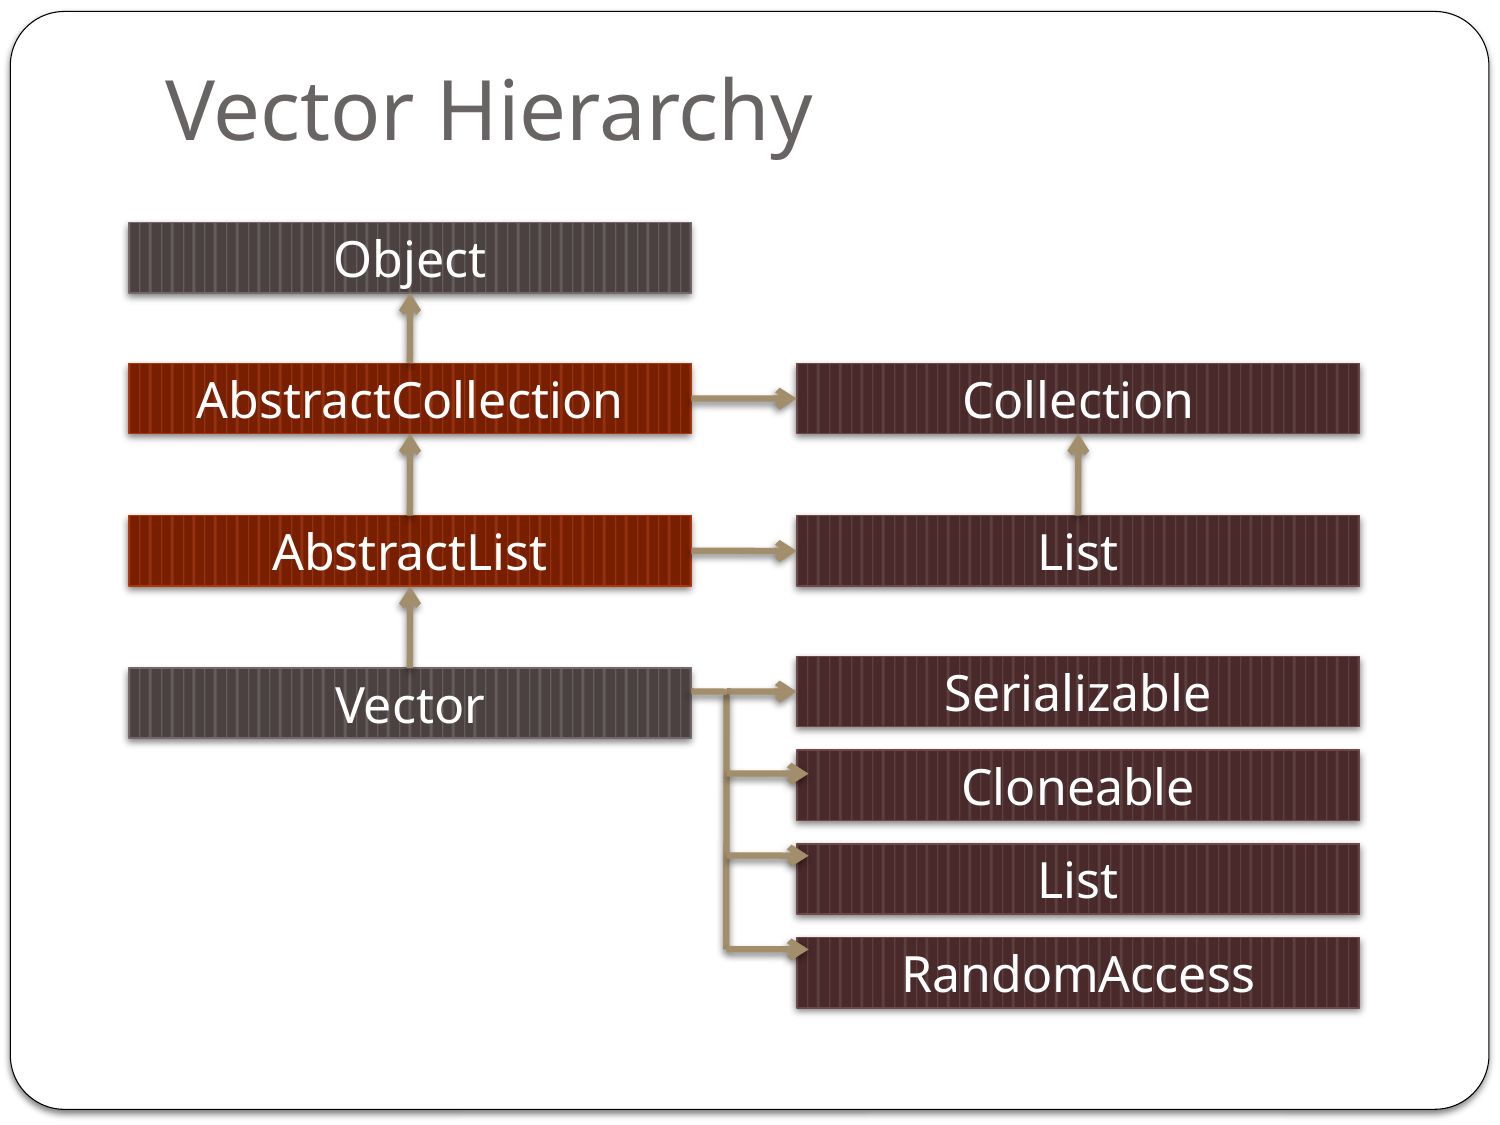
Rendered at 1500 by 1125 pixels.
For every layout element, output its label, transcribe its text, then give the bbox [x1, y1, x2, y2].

text_box Object [128, 222, 692, 294]
text_box List [796, 515, 1360, 587]
text_box AbstractCollection [128, 363, 692, 434]
text_box Vector [128, 667, 692, 739]
text_box List [796, 843, 1360, 915]
text_box Cloneable [796, 749, 1360, 821]
text_box AbstractList [128, 515, 692, 587]
text_box Collection [796, 363, 1360, 434]
text_box RandomAccess [796, 937, 1360, 1009]
text_box Serializable [796, 656, 1360, 727]
title Vector Hierarchy [149, 44, 1426, 177]
